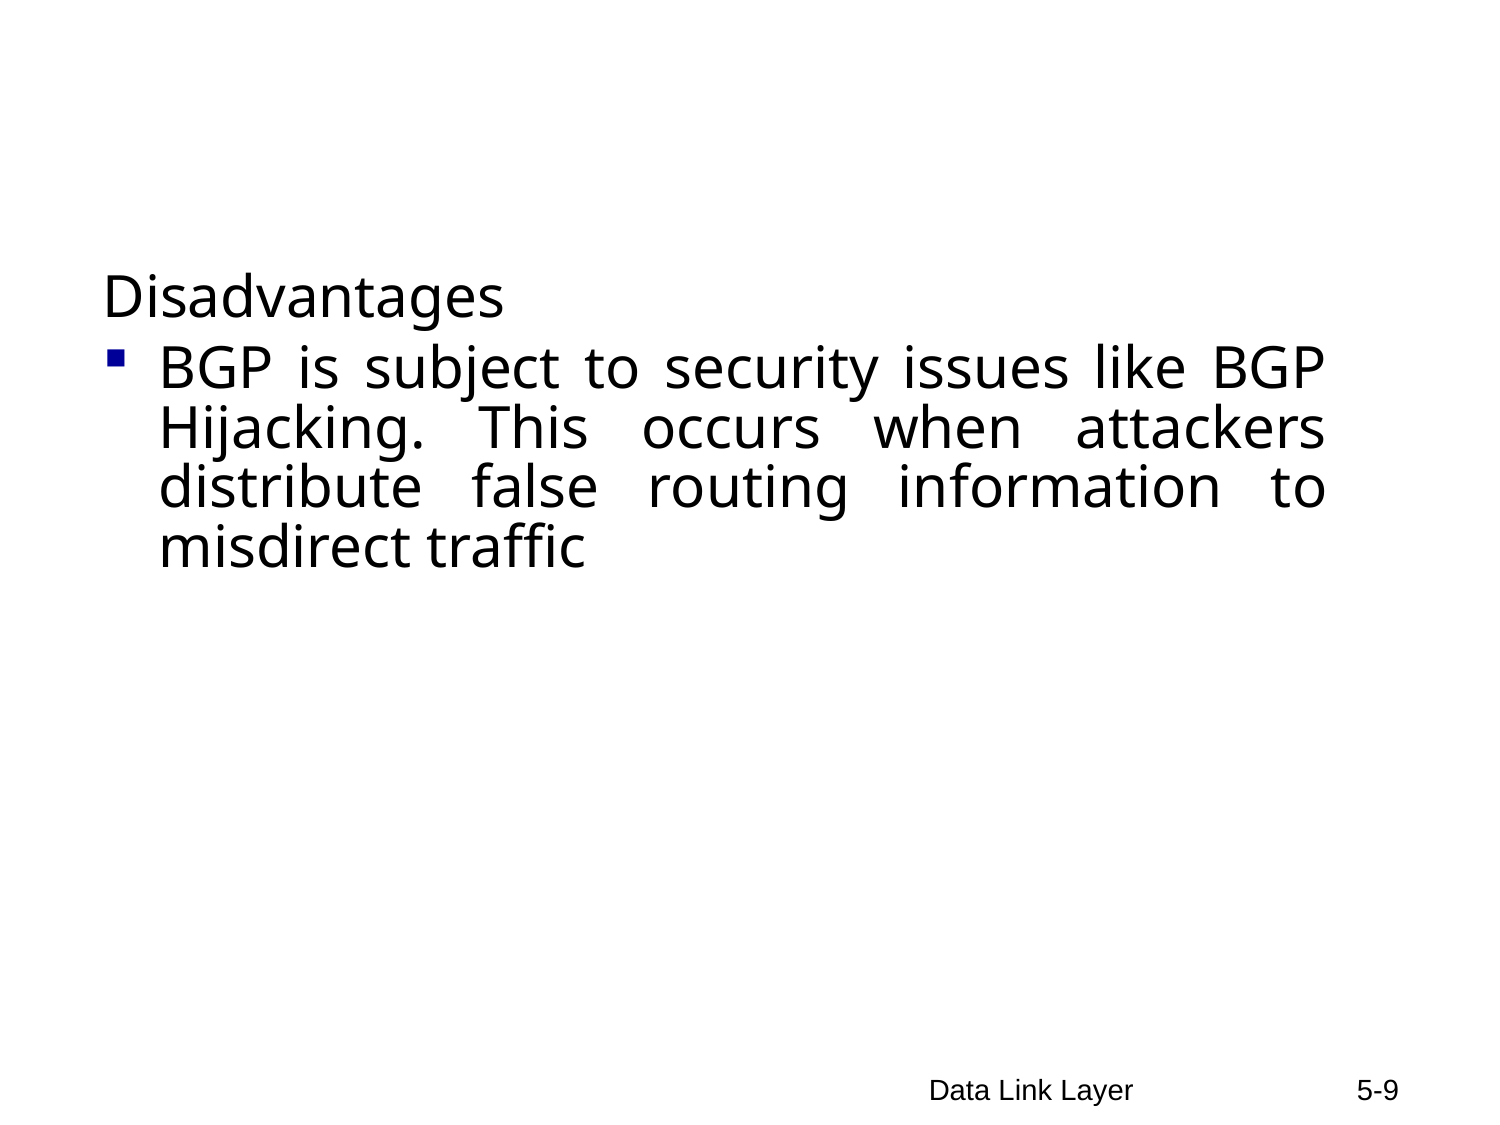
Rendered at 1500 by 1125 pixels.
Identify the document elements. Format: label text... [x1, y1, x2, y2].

footer Data Link Layer [914, 1064, 1342, 1125]
list Disadvantages BGP is subject to security issues like BGP Hijacking. This occurs when attackers distribute false routing information to misdirect traffic [87, 262, 1343, 1025]
slide_number 5-9 [1342, 1064, 1454, 1125]
